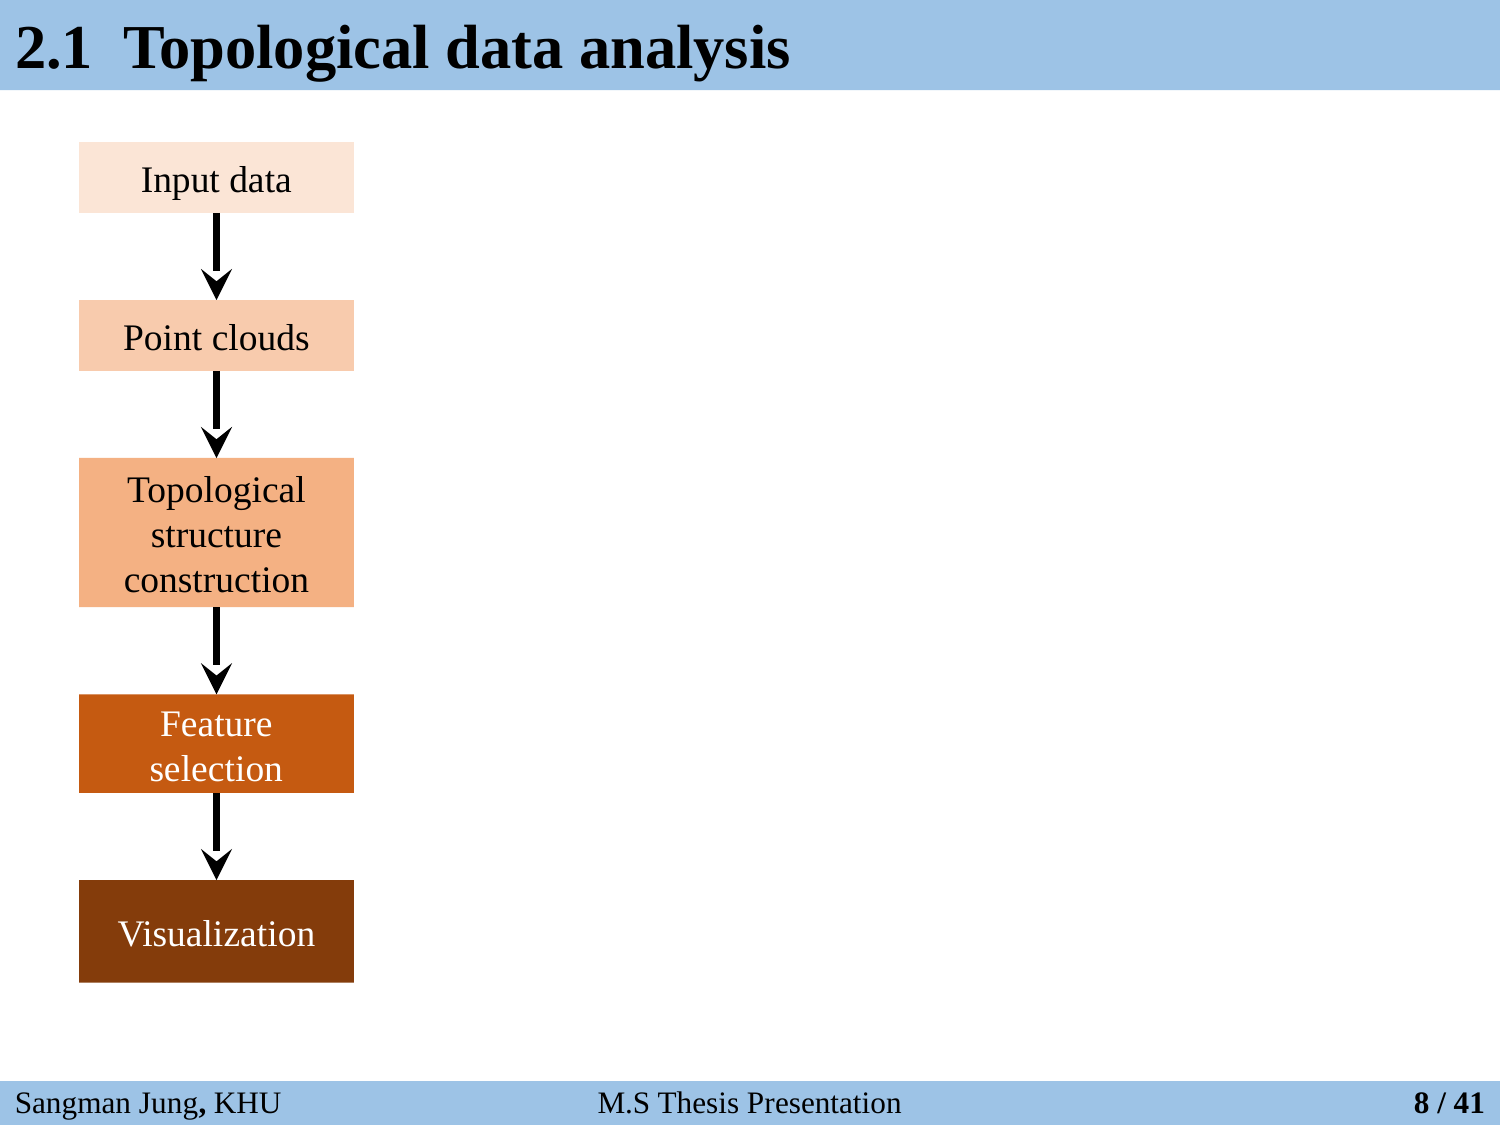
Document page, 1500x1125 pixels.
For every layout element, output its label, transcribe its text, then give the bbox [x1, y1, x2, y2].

text_box 8 / 41 [1372, 1074, 1500, 1125]
text_box M.S Thesis Presentation [354, 1074, 1372, 1125]
text_box Sangman Jung, KHU [0, 1074, 354, 1125]
title 2.1 Topological data analysis [0, 0, 1500, 91]
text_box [78, 142, 355, 983]
